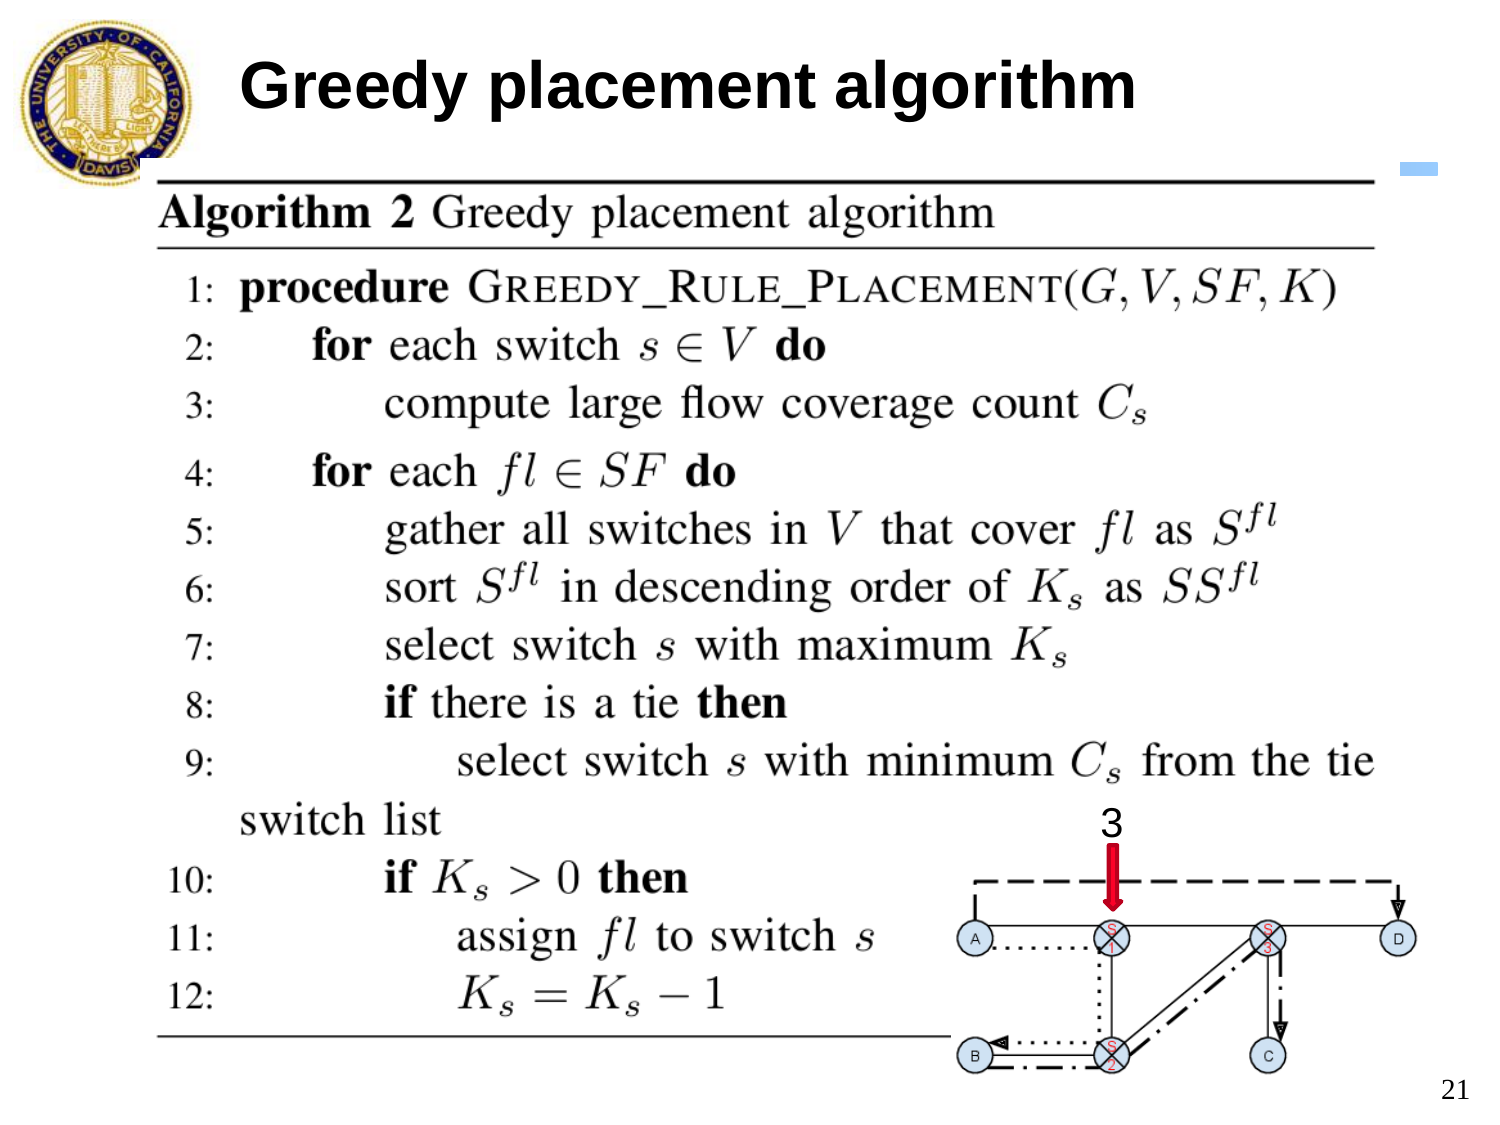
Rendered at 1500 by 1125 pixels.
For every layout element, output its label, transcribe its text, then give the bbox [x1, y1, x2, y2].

picture [13, 19, 1425, 1081]
title Greedy placement algorithm [224, 13, 1400, 139]
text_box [1085, 787, 1167, 910]
